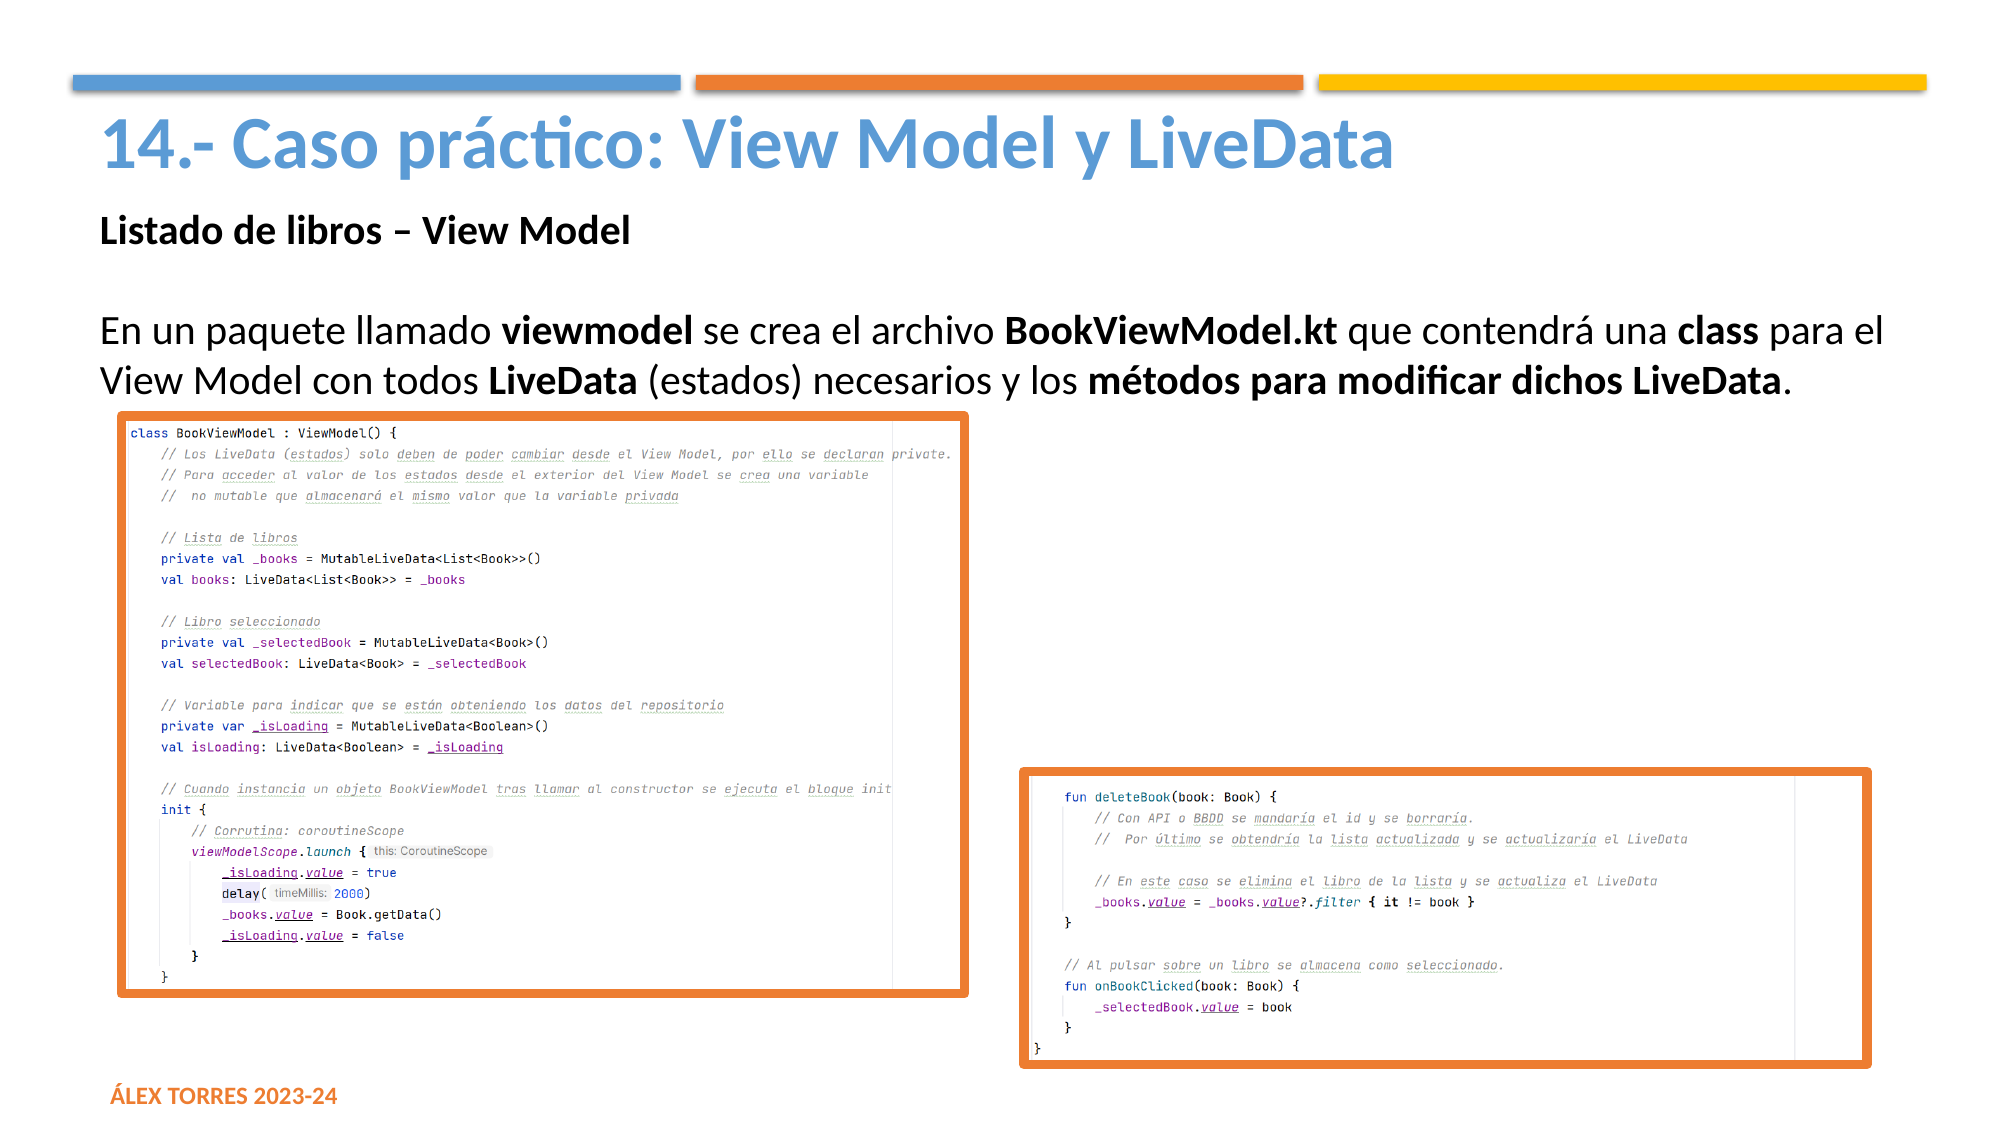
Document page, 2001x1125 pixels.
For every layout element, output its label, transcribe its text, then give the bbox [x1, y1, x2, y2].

picture [125, 420, 961, 990]
picture [1027, 775, 1863, 1061]
text_box Listado de libros – View Model En un paquete llamado viewmodel se crea el archivo BookViewModel.kt que contendrá una class para el View Model con todos LiveData (estados) necesarios y los métodos para modificar dichos LiveData. [85, 187, 1915, 1072]
text_box 14.- Caso práctico: View Model y LiveData [85, 78, 1915, 187]
